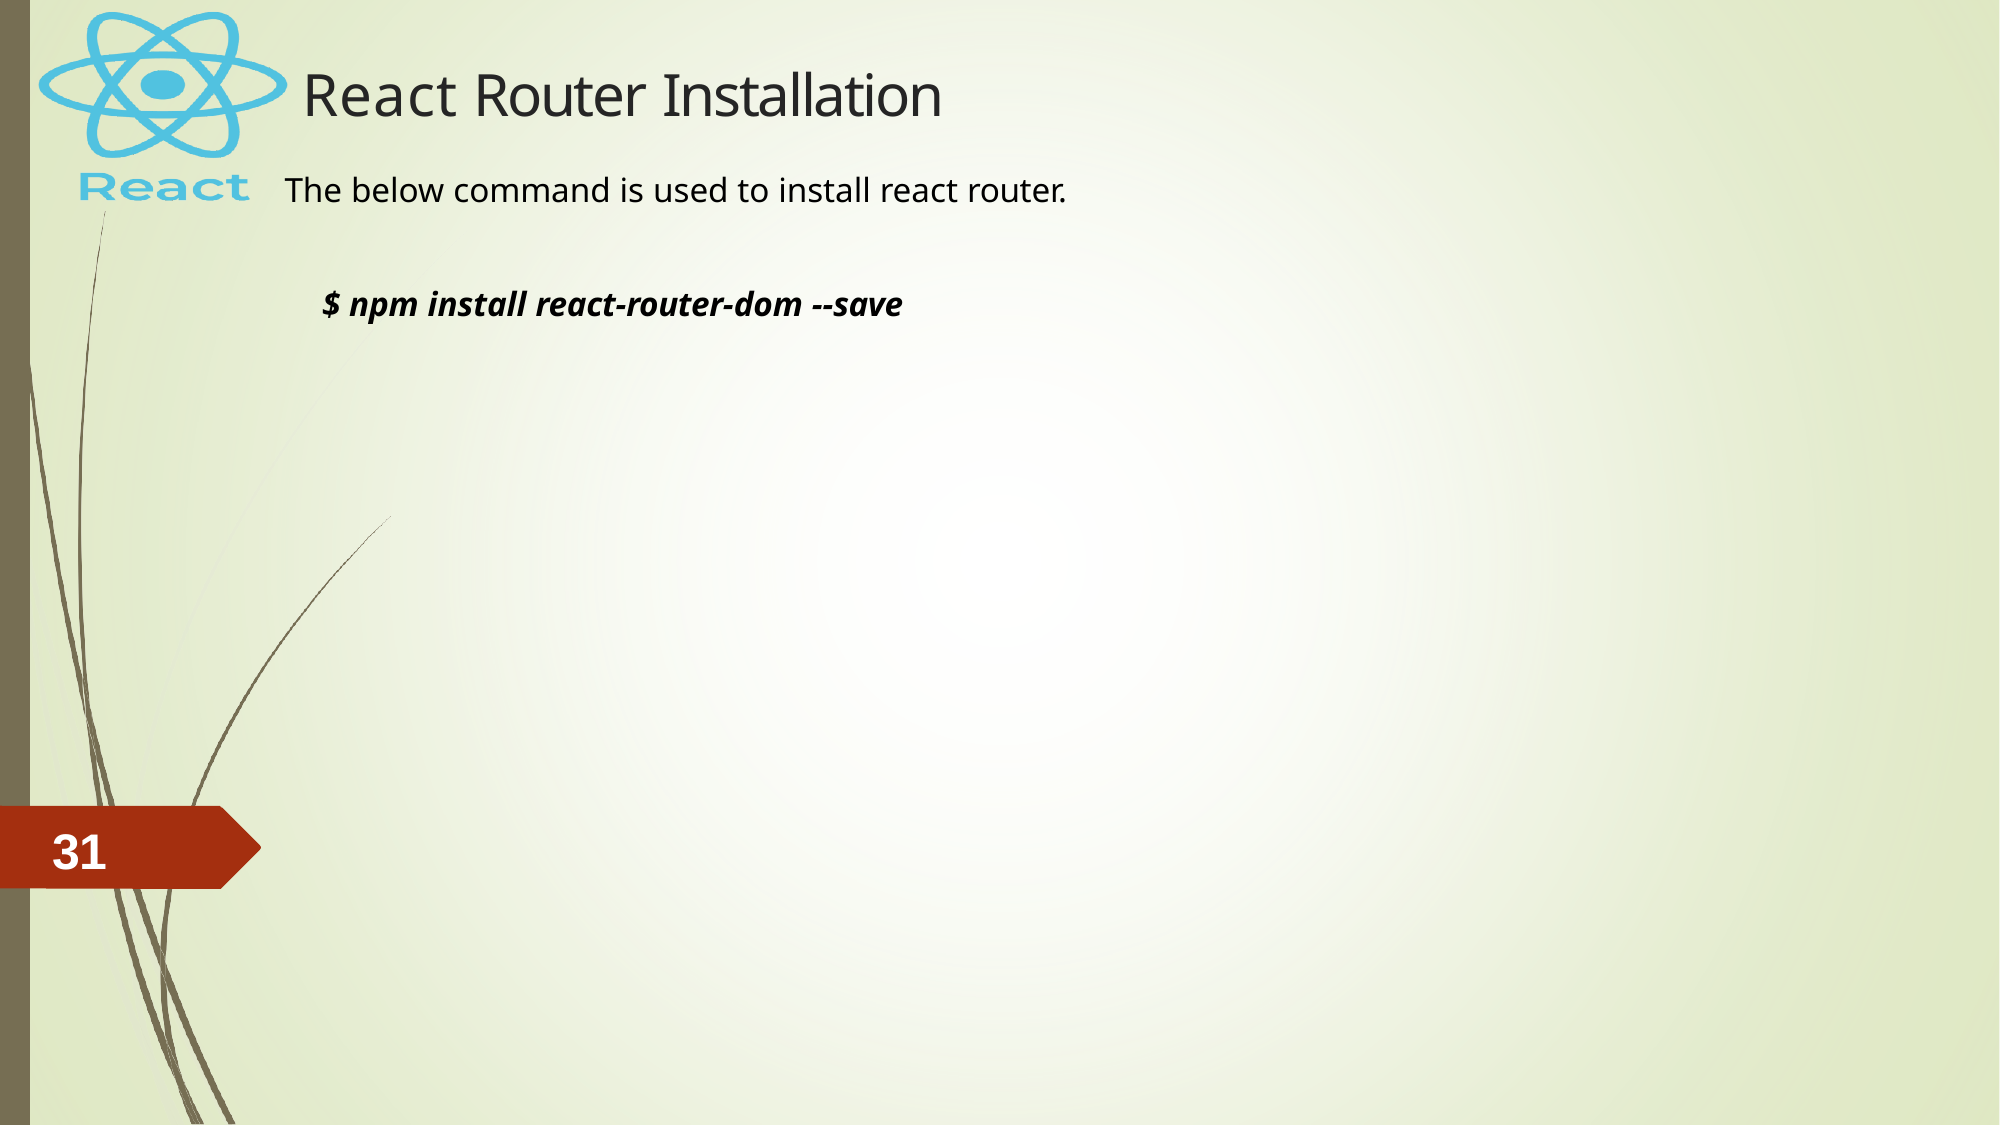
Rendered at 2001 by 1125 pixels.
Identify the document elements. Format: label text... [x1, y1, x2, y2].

title React Router Installation [330, 41, 1476, 247]
text_box The below command is used to install react router. $ npm install react-router-dom --save [282, 167, 1138, 324]
text_box 31 [50, 817, 111, 880]
picture [0, 0, 2000, 1125]
